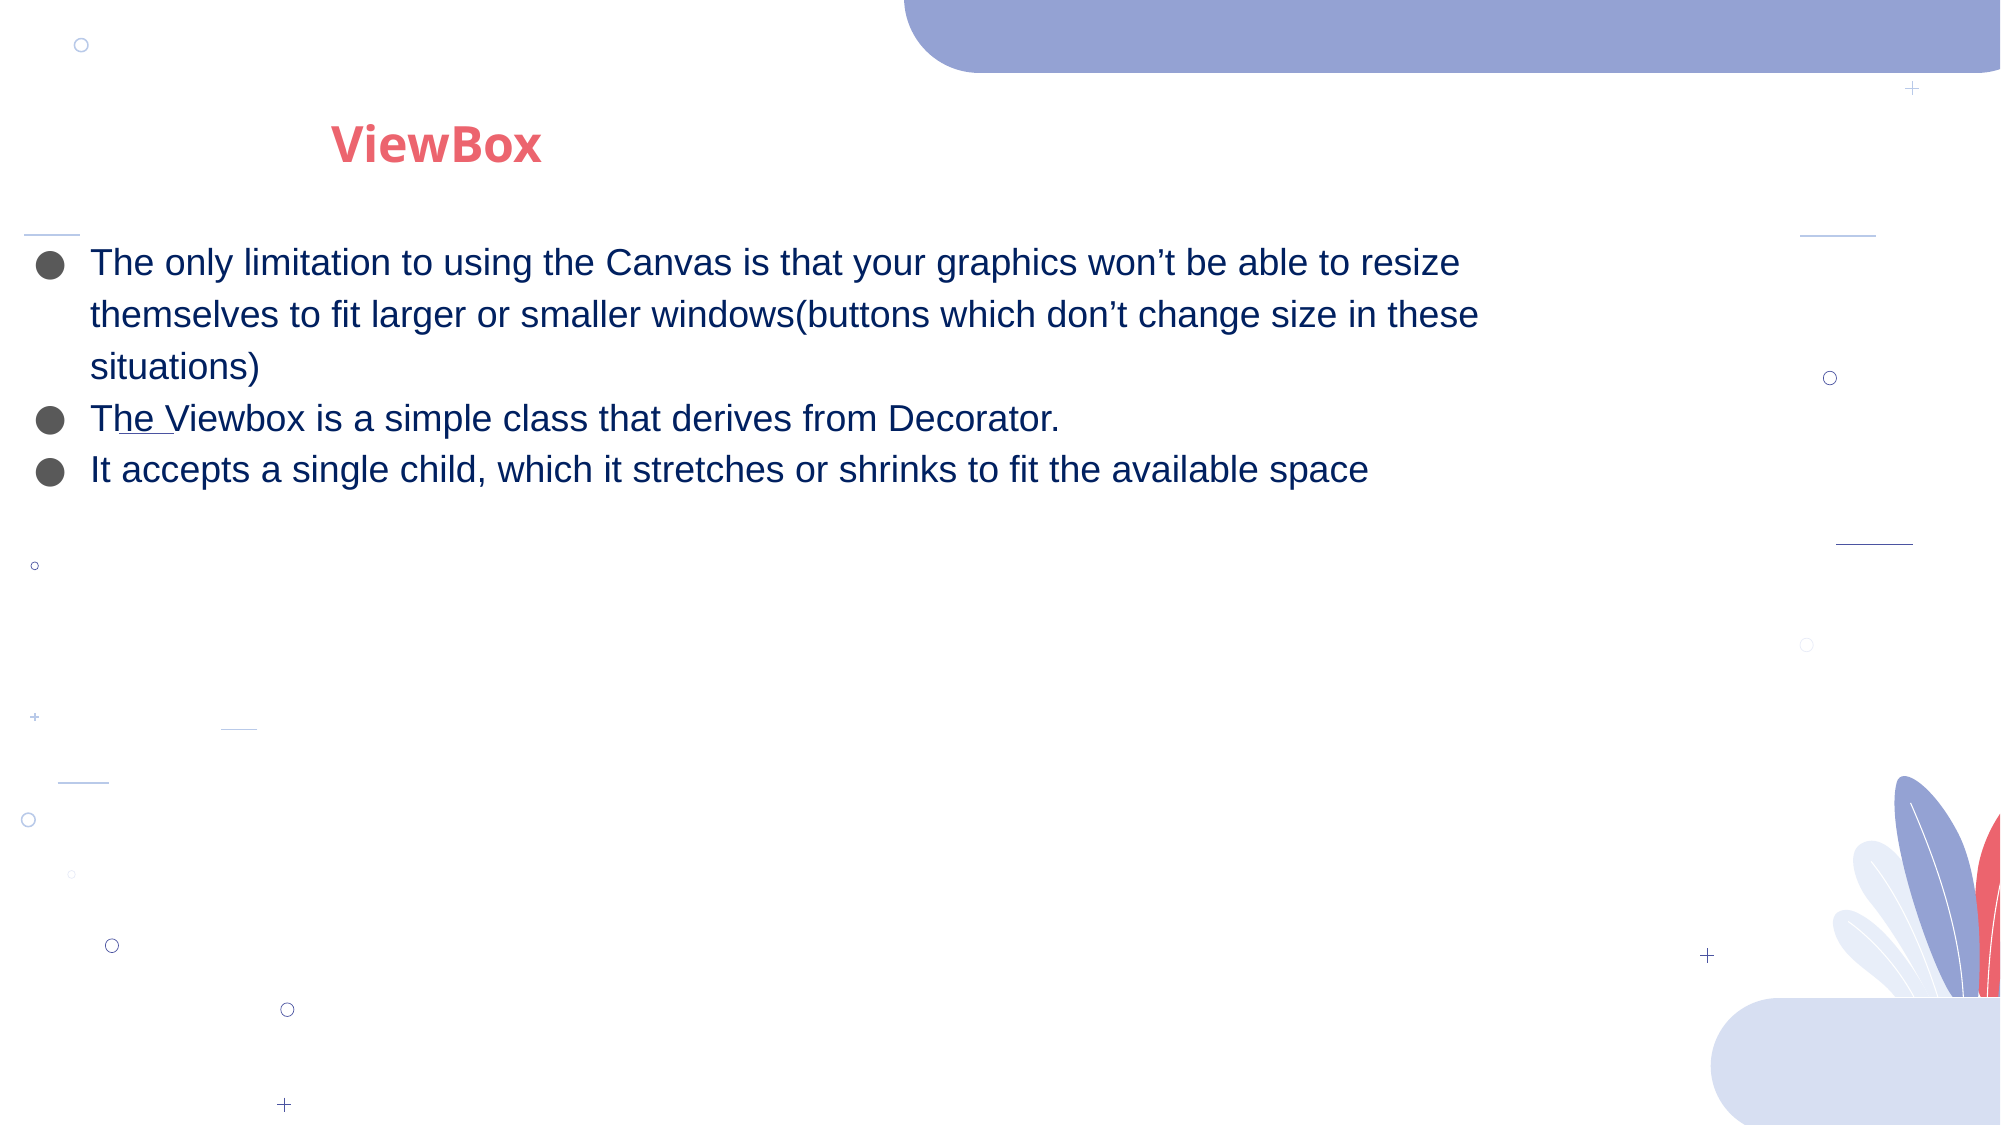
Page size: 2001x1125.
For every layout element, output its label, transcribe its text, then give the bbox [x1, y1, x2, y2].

list The only limitation to using the Canvas is that your graphics won’t be able to resize themselves to fit larger or smaller windows(buttons which don’t change size in these situations) The Viewbox is a simple class that derives from Decorator. It accepts a single child, which it stretches or shrinks to fit the available space [0, 216, 1529, 1030]
title ViewBox [316, 97, 2000, 223]
